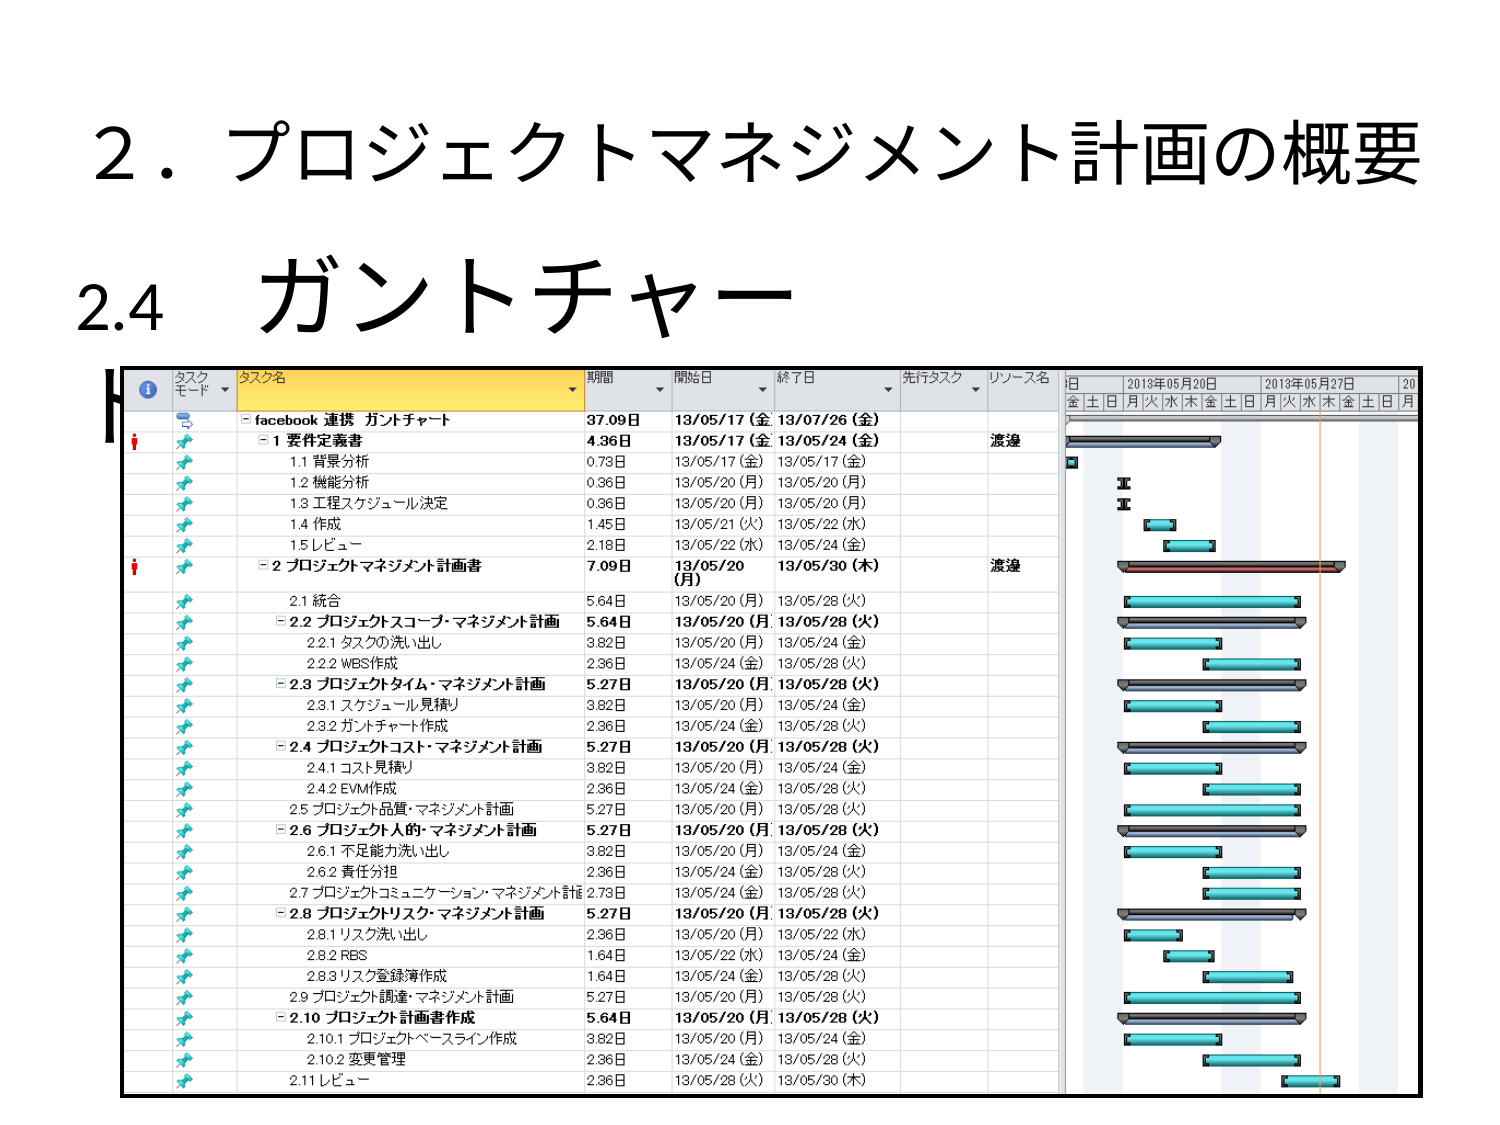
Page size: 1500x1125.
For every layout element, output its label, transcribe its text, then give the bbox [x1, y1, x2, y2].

picture [123, 370, 1419, 1095]
text_box 2.4 ガントチャート [60, 231, 857, 467]
title ２．プロジェクトマネジメント計画の概要 [14, 100, 1489, 288]
